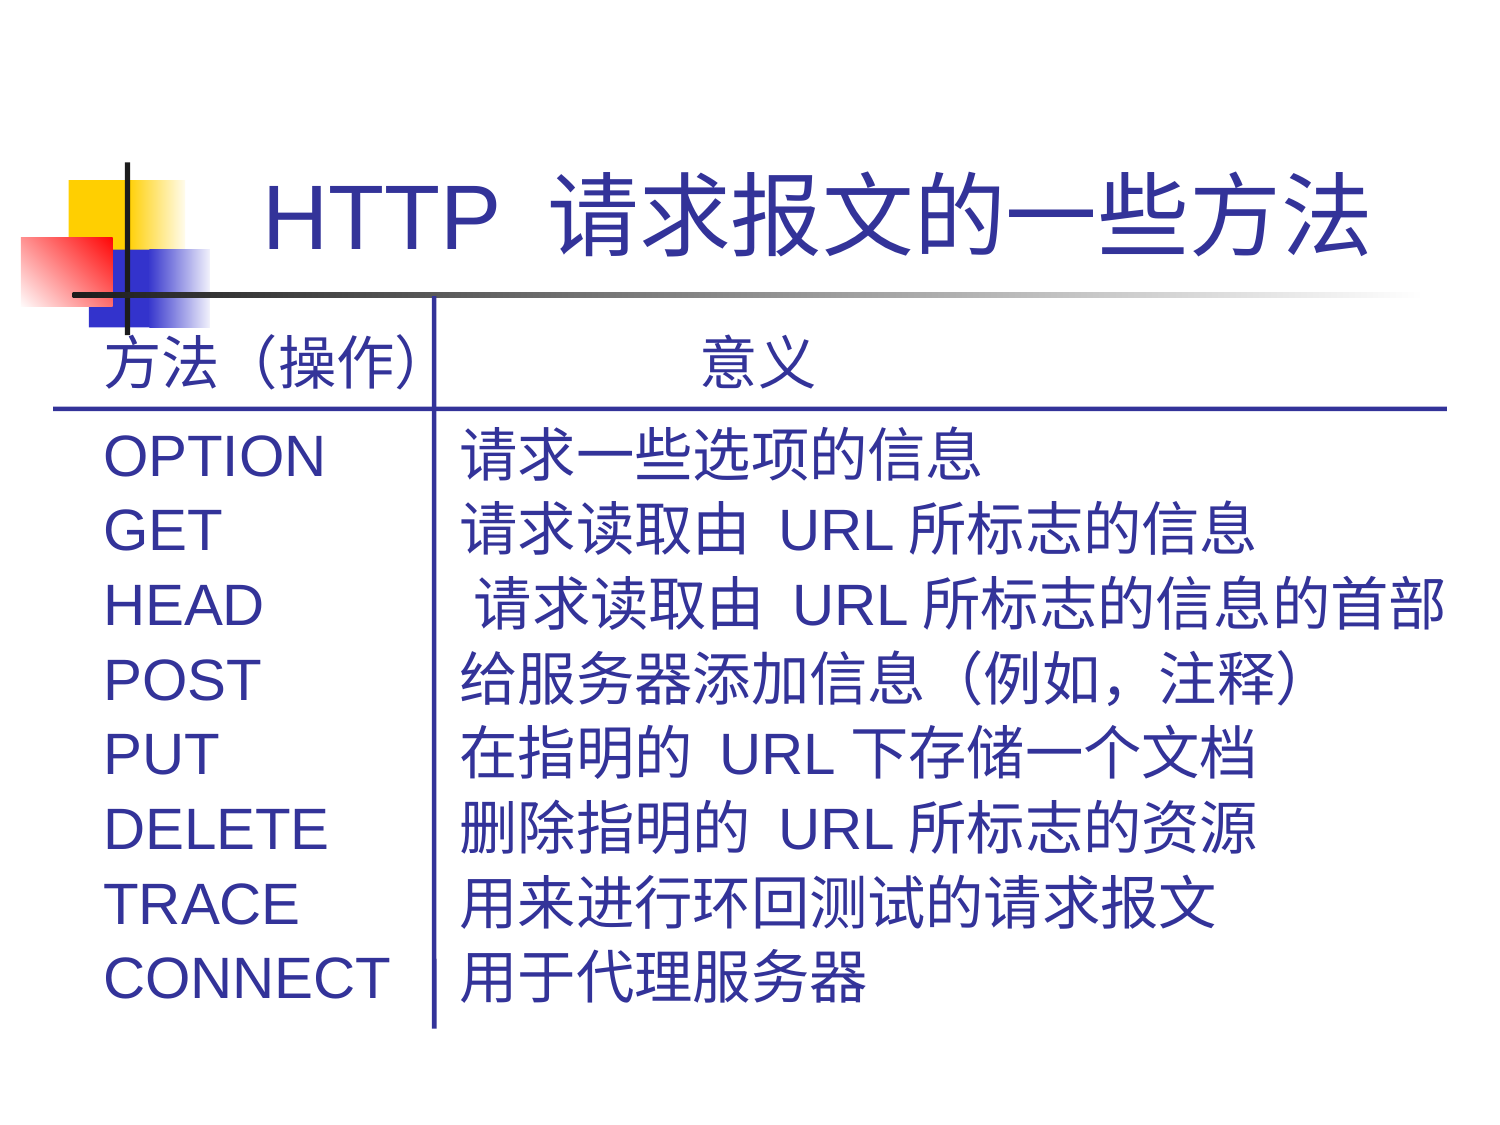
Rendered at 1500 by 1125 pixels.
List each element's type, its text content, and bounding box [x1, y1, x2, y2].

list 方法（操作） 意义 OPTION 请求一些选项的信息 GET 请求读取由 URL所标志的信息 HEAD 请求读取由 URL所标志的信息的首部 POST 给服务器添加信息（例如，注释） PUT 在指明的 URL下存储一个文档 DELETE 删除指明的 URL所标志的资源 TRACE 用来进行环回测试的请求报文 CONNECT 用于代理服务器 [88, 326, 1471, 1083]
title HTTP 请求报文的一些方法 [188, 35, 1468, 275]
